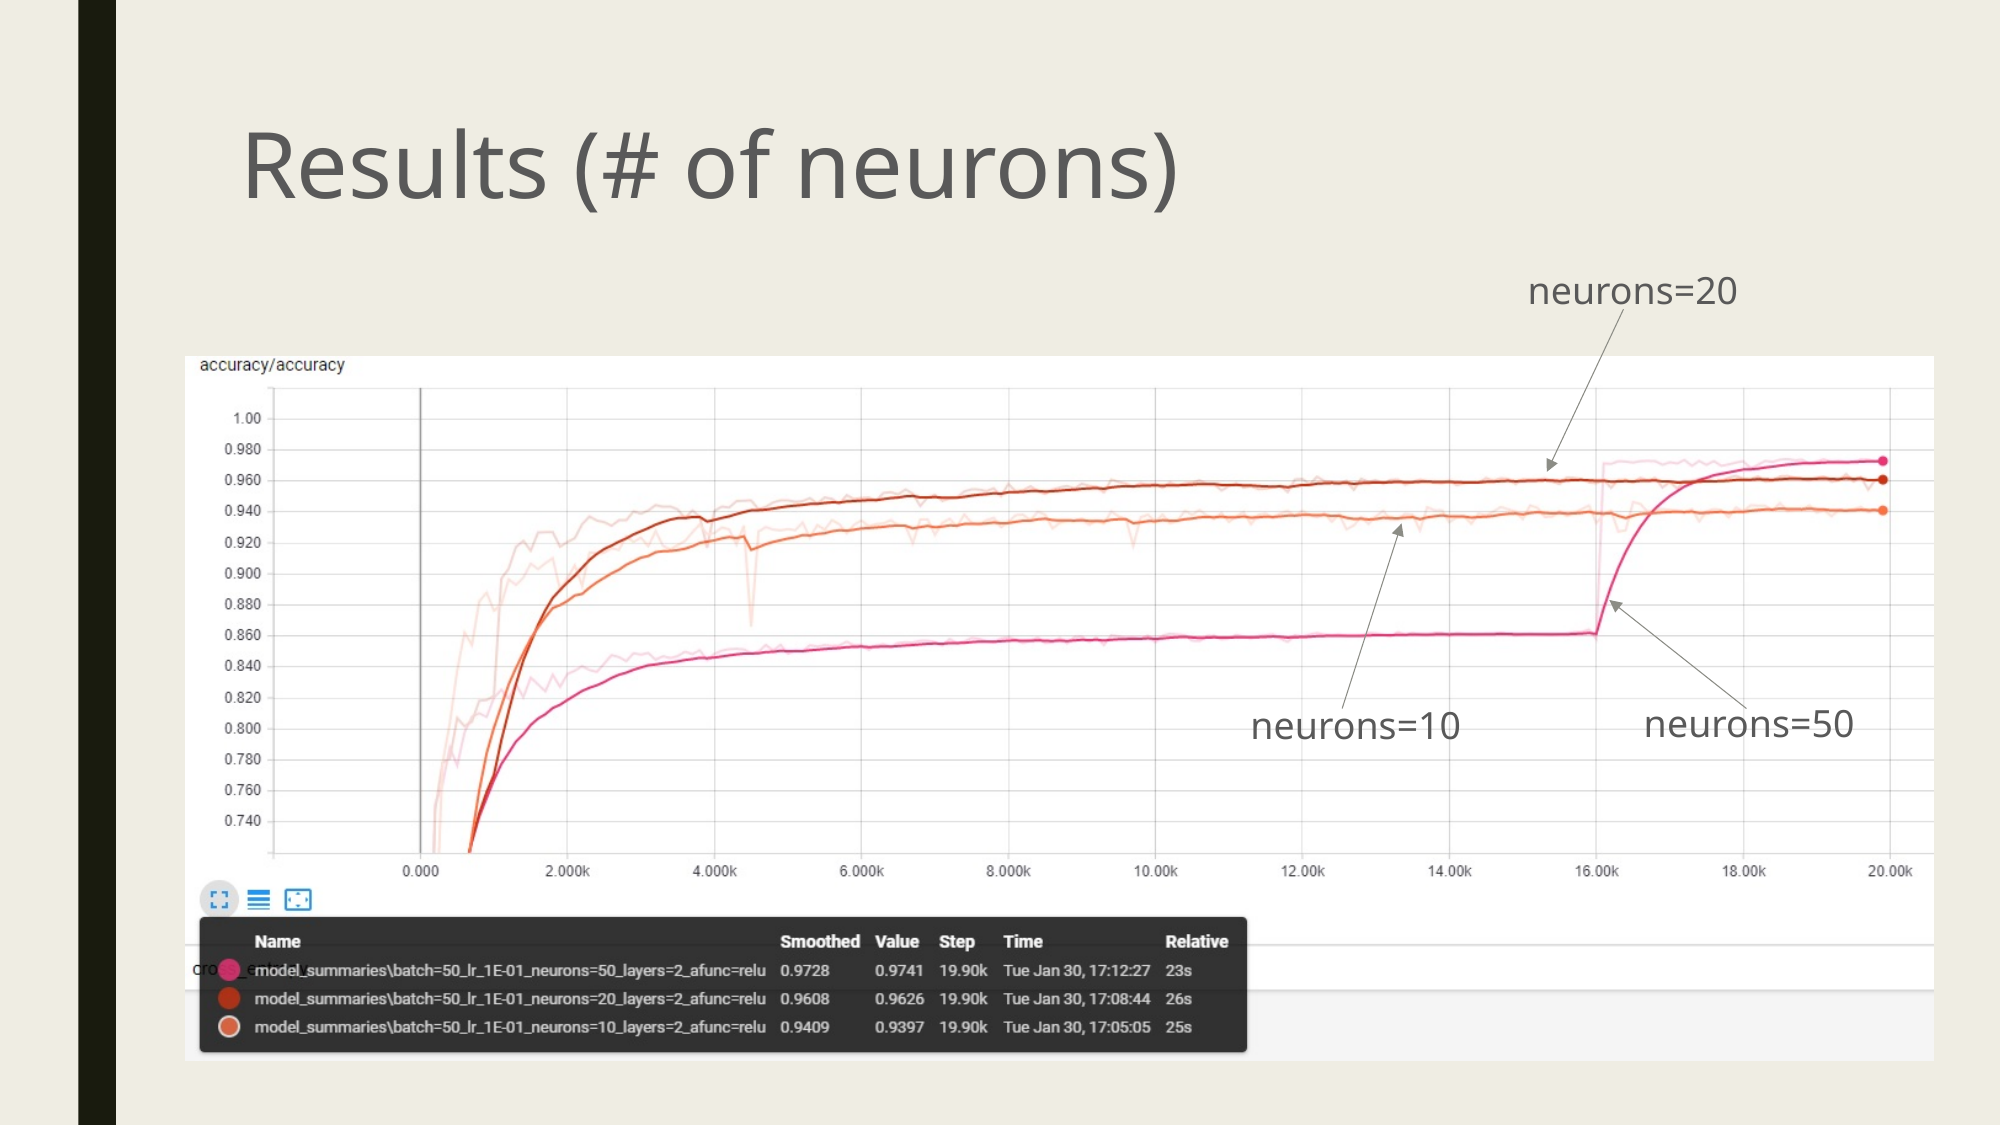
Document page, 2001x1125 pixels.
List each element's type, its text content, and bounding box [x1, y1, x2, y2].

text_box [1546, 309, 1624, 472]
text_box neurons=20 [1512, 259, 1754, 320]
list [185, 356, 1934, 1061]
title Results (# of neurons) [225, 112, 1800, 356]
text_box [1609, 599, 1747, 709]
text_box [1342, 523, 1402, 709]
